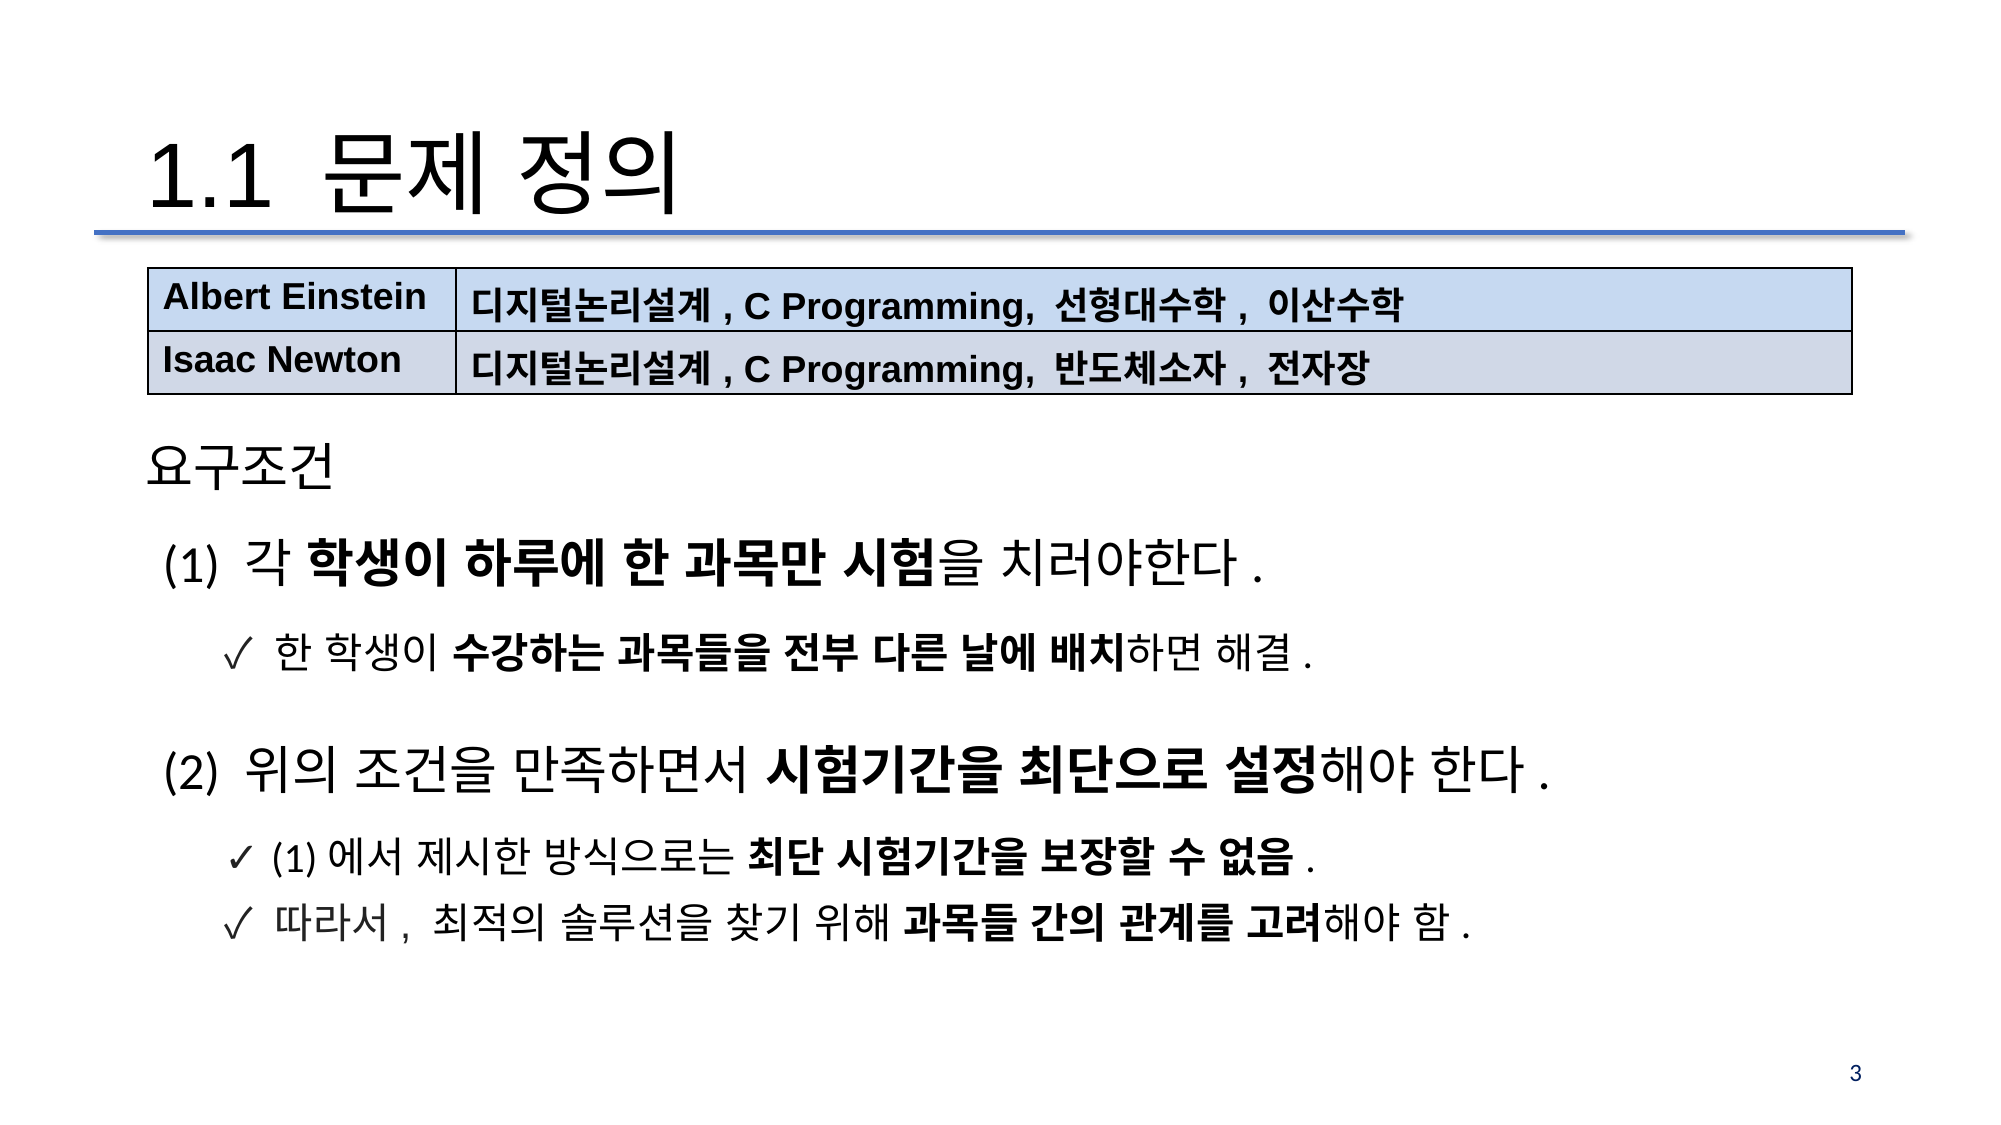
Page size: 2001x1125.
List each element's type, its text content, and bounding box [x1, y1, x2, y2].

text_box (1) 각 학생이 하루에 한 과목만 시험을 치러야한다. [147, 523, 1742, 601]
text_box (2) 위의 조건을 만족하면서 시험기간을 최단으로 설정해야 한다. [147, 730, 1894, 808]
text_box ✓ 따라서, 최적의 솔루션을 찾기 위해 과목들 간의 관계를 고려해야 함. [200, 889, 1689, 955]
text_box ✓ 한 학생이 수강하는 과목들을 전부 다른 날에 배치하면 해결. [200, 619, 1689, 684]
text_box 요구조건 [130, 427, 366, 505]
text_box 1.1 문제 정의 [131, 108, 701, 234]
text_box ✓ (1)에서 제시한 방식으로는 최단 시험기간을 보장할 수 없음. [200, 823, 1689, 889]
picture [92, 228, 1920, 245]
table_header 디지털논리설계, C Programming, 선형대수학, 이산수학 [457, 269, 1851, 330]
slide_number 3 [1843, 1060, 1894, 1087]
table_cell Isaac Newton [149, 332, 455, 393]
table_cell 디지털논리설계, C Programming, 반도체소자, 전자장 [457, 332, 1851, 393]
table_header Albert Einstein [149, 269, 455, 330]
